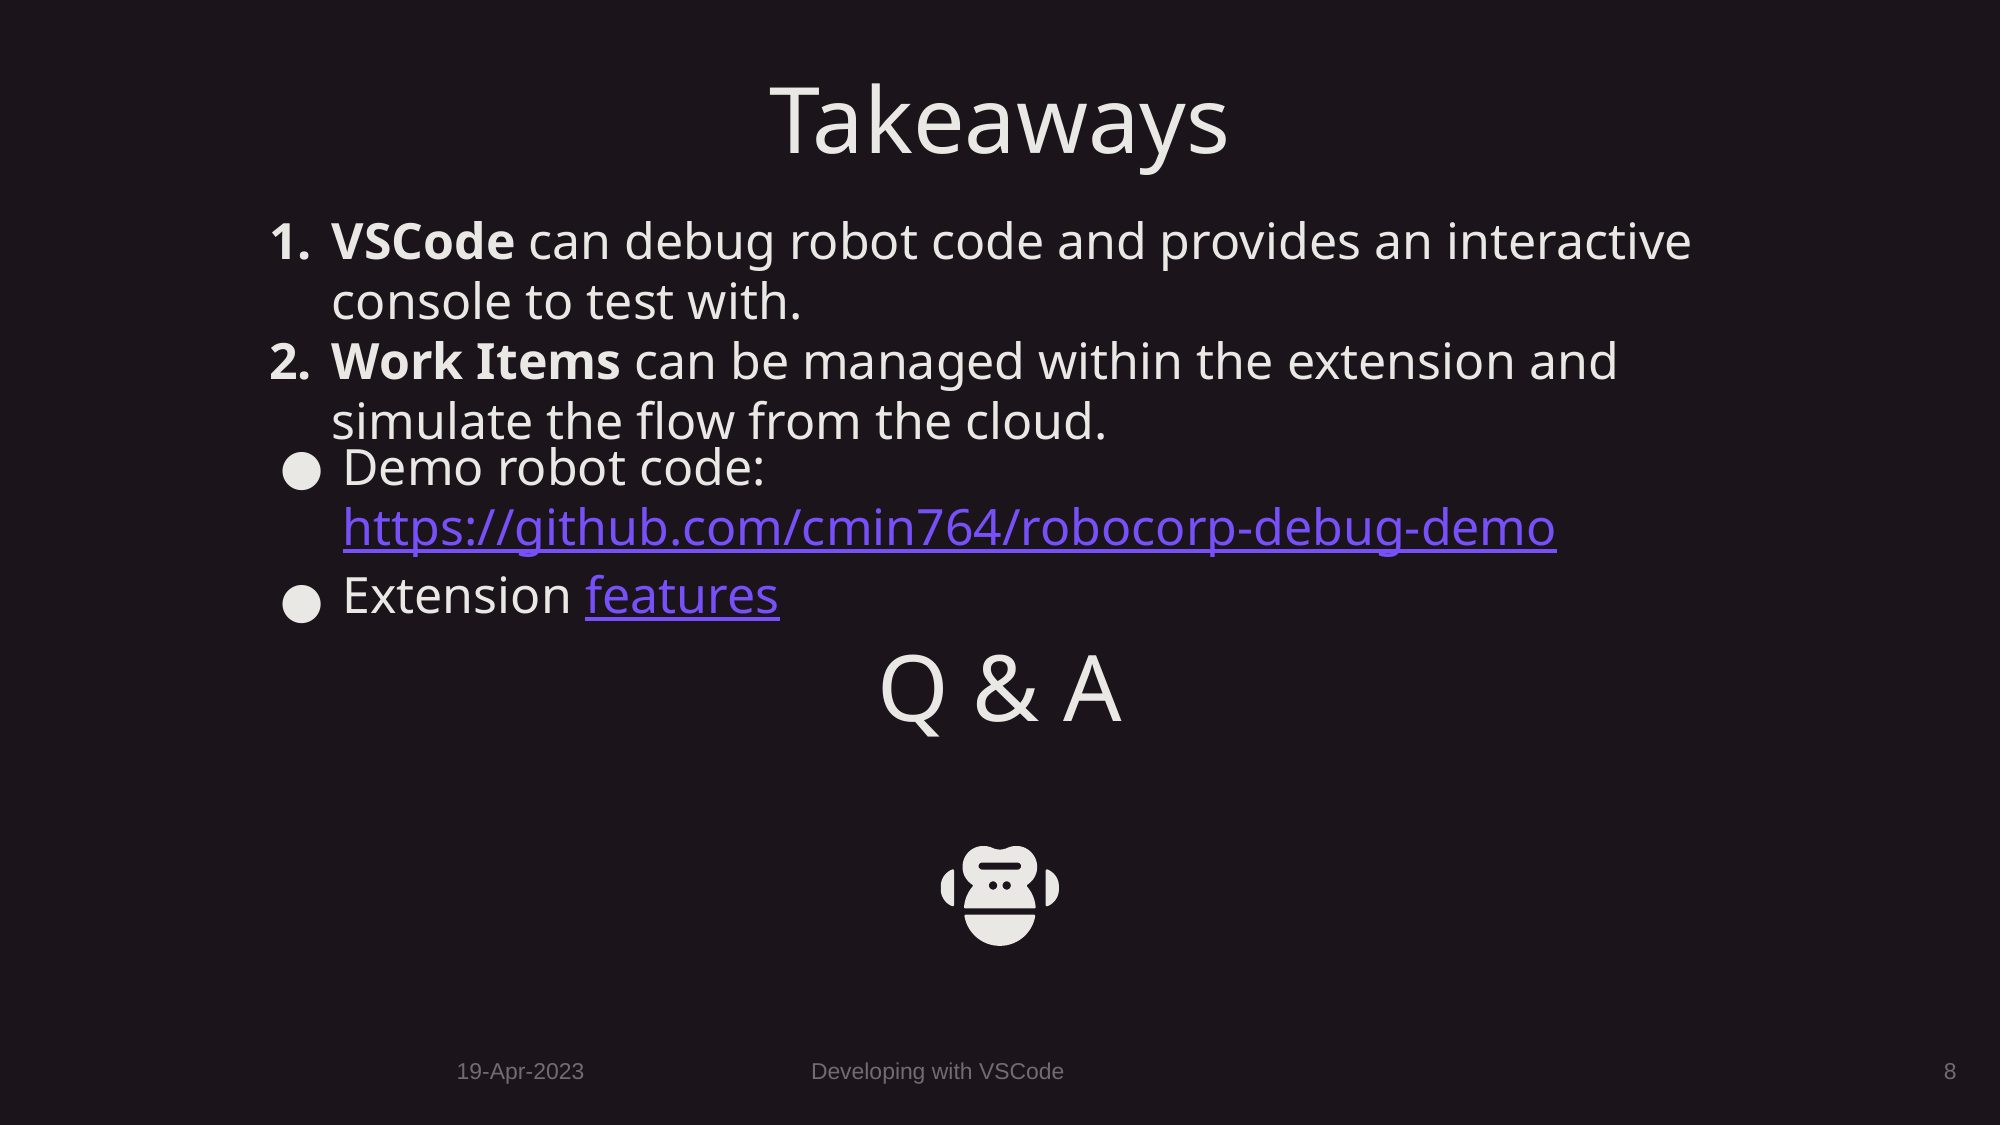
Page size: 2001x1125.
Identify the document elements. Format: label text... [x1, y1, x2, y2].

footer Developing with VSCode [811, 1058, 1839, 1083]
text_box Demo robot code: https://github.com/cmin764/robocorp-debug-demo Extension features [252, 420, 1748, 647]
title Q & A [161, 610, 1839, 775]
text_box VSCode can debug robot code and provides an interactive console to test with. Work Items can be managed within the extension and simulate the flow from the cloud. [241, 194, 1759, 465]
slide_number 19-Apr-2023 [456, 1058, 811, 1083]
slide_number ‹#› [1839, 1058, 1957, 1083]
title Takeaways [161, 42, 1839, 208]
